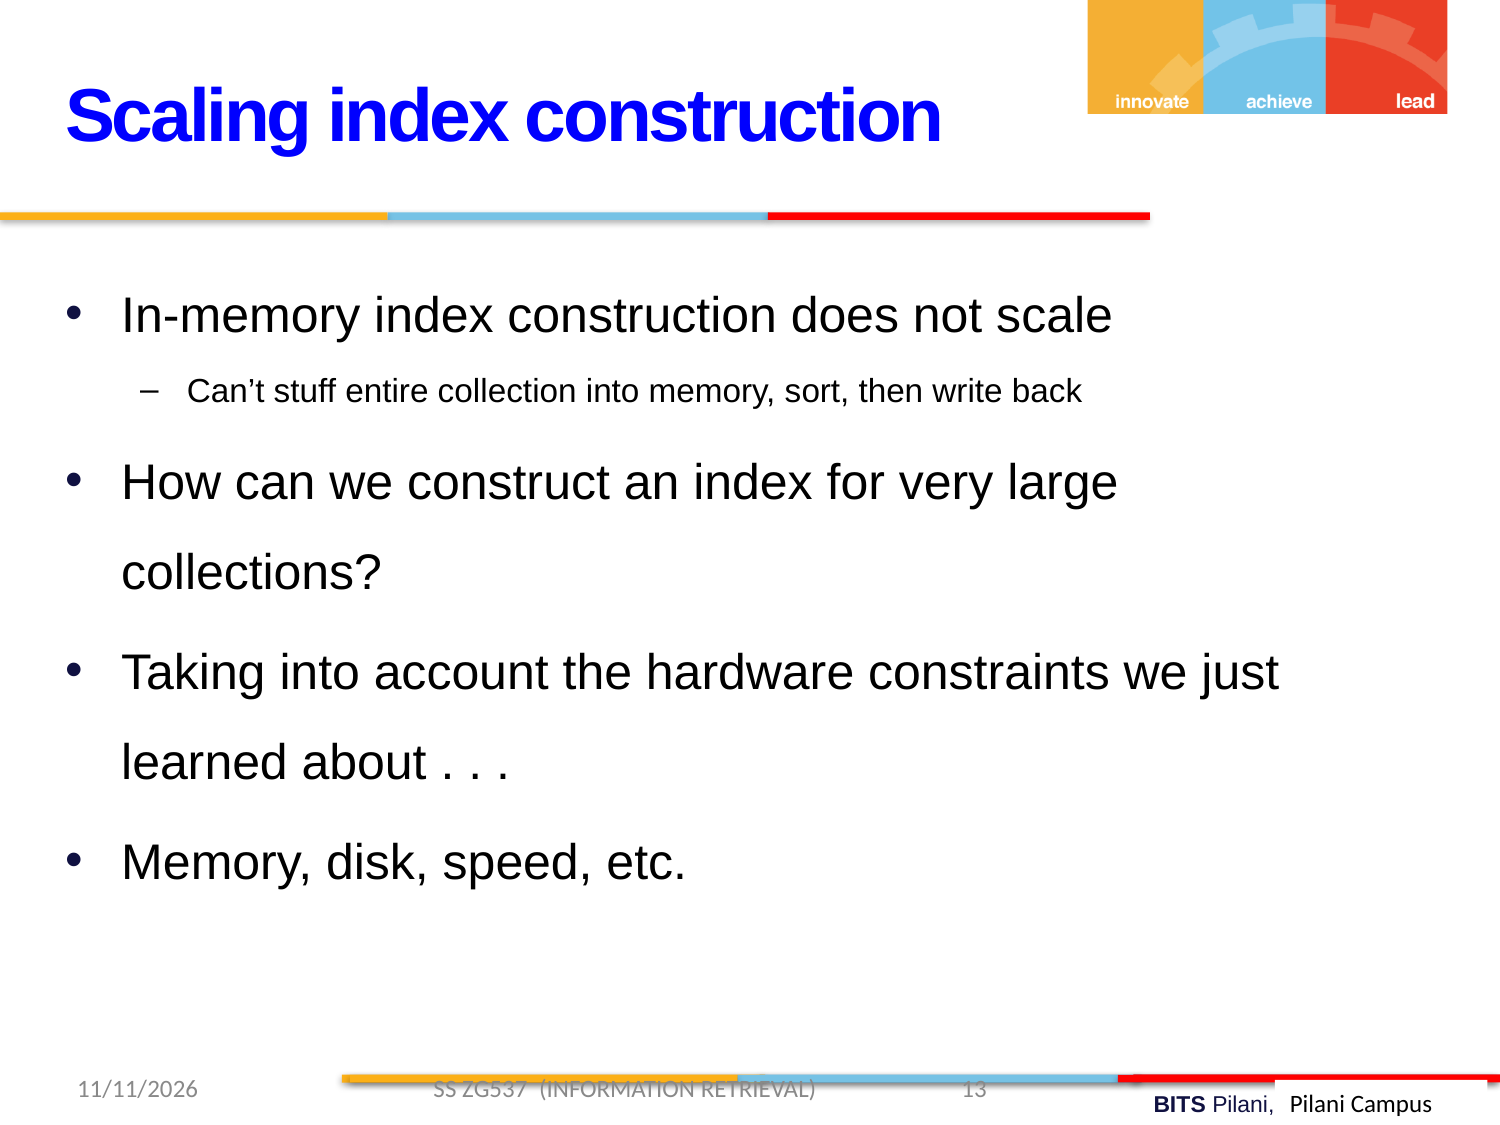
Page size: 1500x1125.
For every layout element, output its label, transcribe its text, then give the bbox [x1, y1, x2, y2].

text_box Pilani Campus [1274, 1079, 1488, 1125]
list Scaling index construction [50, 24, 1088, 213]
list In-memory index construction does not scale Can’t stuff entire collection into memory, sort, then write back How can we construct an index for very large collections? Taking into account the hardware constraints we just learned about . . . Memory, disk, speed, etc. [50, 245, 1400, 988]
text_box 2/9/2019 SS ZG537 (INFORMATION RETRIEVAL) 13 [62, 1072, 1050, 1125]
picture [1087, 0, 1448, 114]
